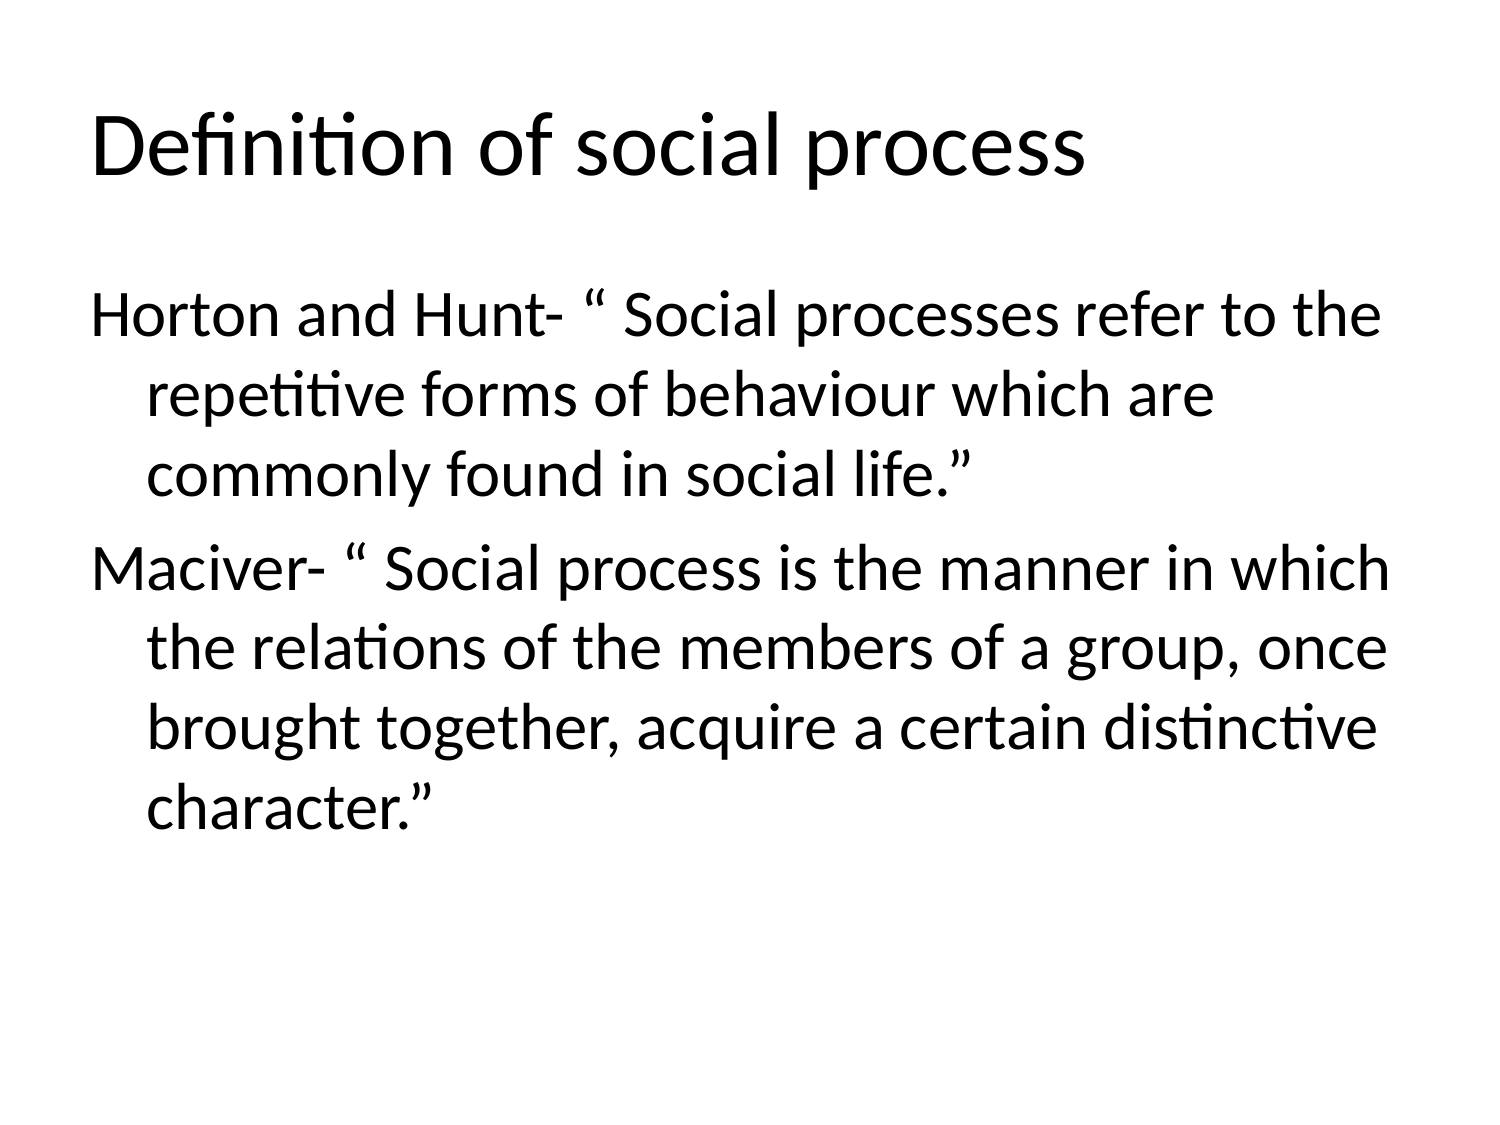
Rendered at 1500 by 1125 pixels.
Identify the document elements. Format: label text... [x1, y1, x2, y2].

list Horton and Hunt- “ Social processes refer to the repetitive forms of behaviour which are commonly found in social life.” Maciver- “ Social process is the manner in which the relations of the members of a group, once brought together, acquire a certain distinctive character.” [75, 262, 1425, 1005]
title Definition of social process [75, 45, 1425, 233]
